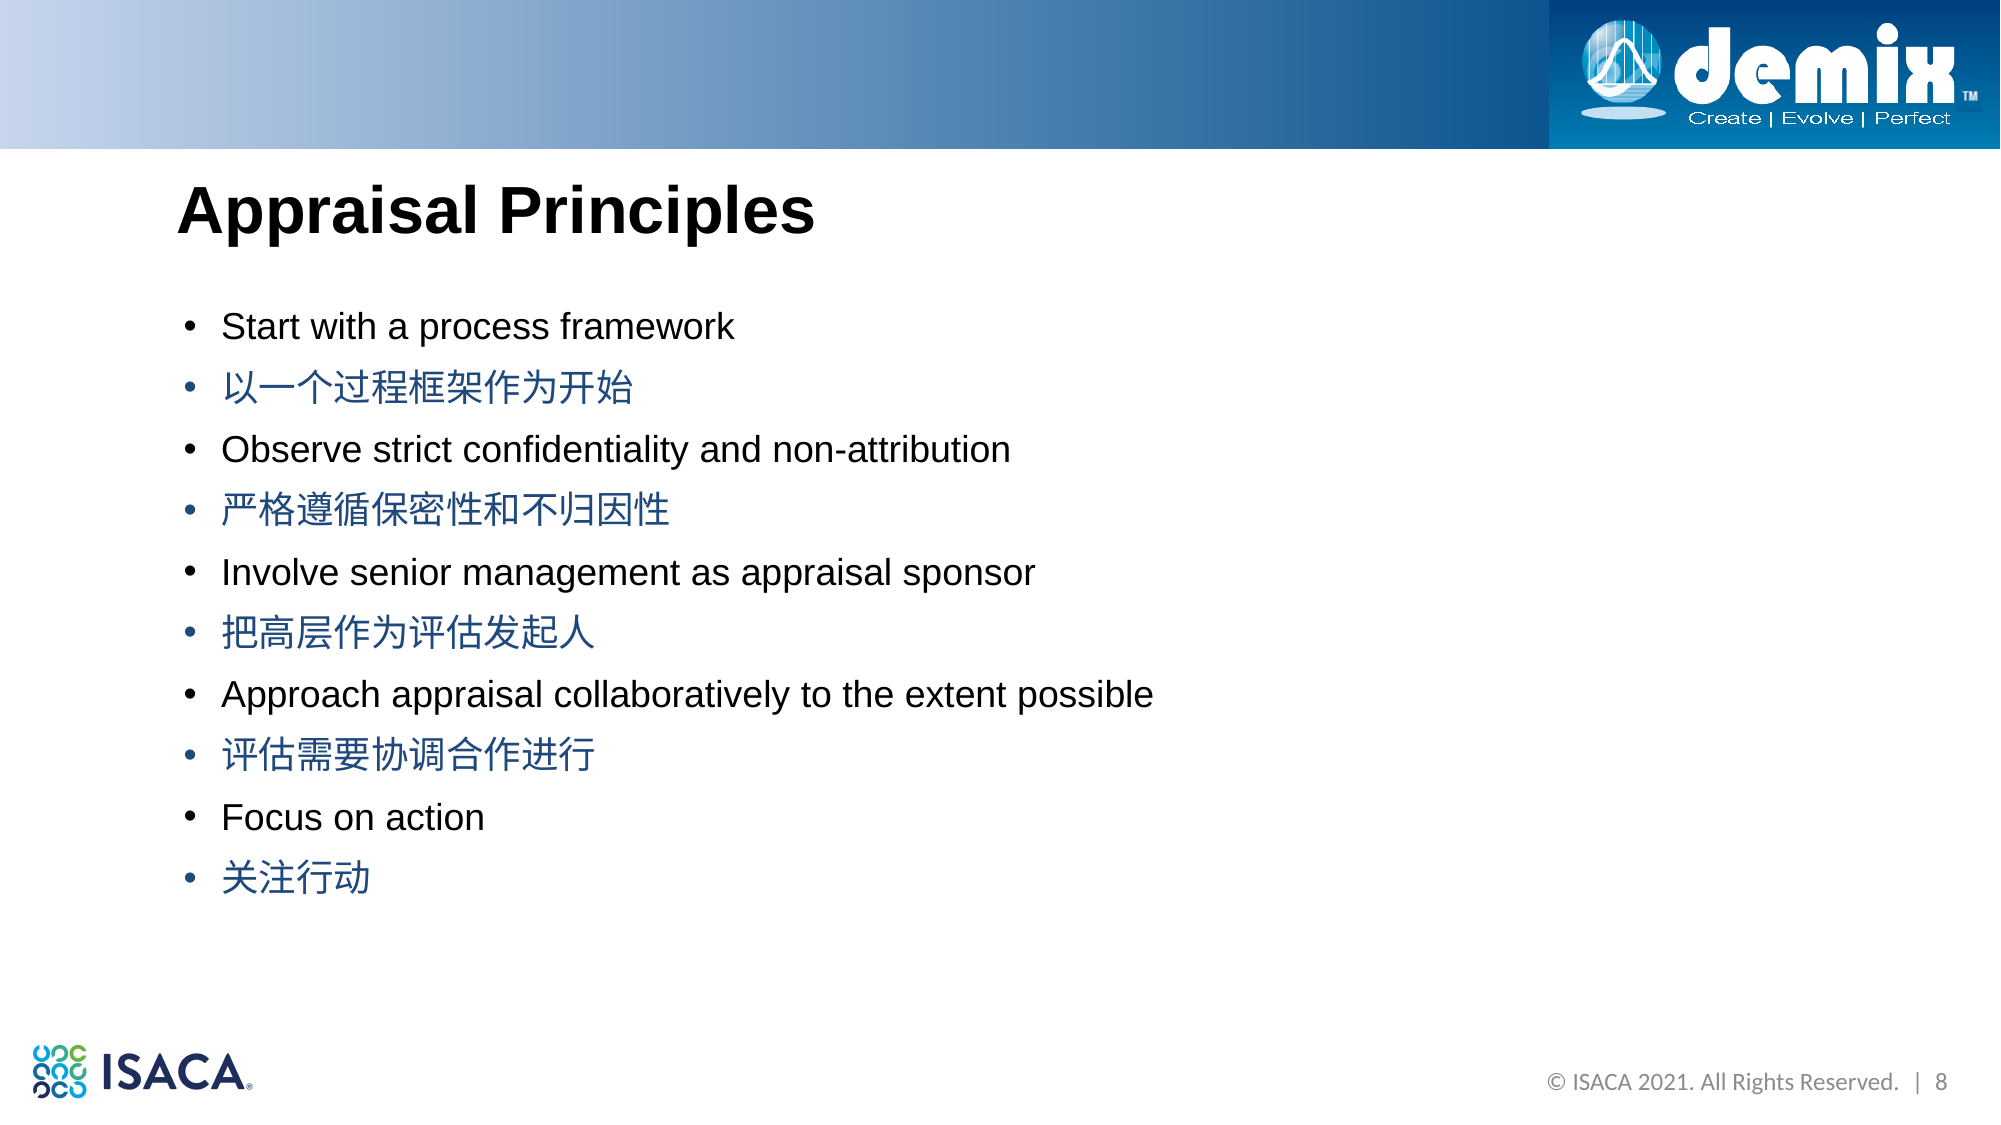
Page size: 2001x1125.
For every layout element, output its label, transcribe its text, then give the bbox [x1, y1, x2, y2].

picture [1549, 0, 2000, 111]
title Appraisal Principles [161, 163, 1437, 264]
list Start with a process framework 以一个过程框架作为开始 Observe strict confidentiality and non-attribution 严格遵循保密性和不归因性 Involve senior management as appraisal sponsor 把高层作为评估发起人 Approach appraisal collaboratively to the extent possible 评估需要协调合作进行 Focus on action 关注行动 [173, 303, 1449, 950]
picture [1582, 106, 1665, 119]
picture [29, 1043, 255, 1103]
